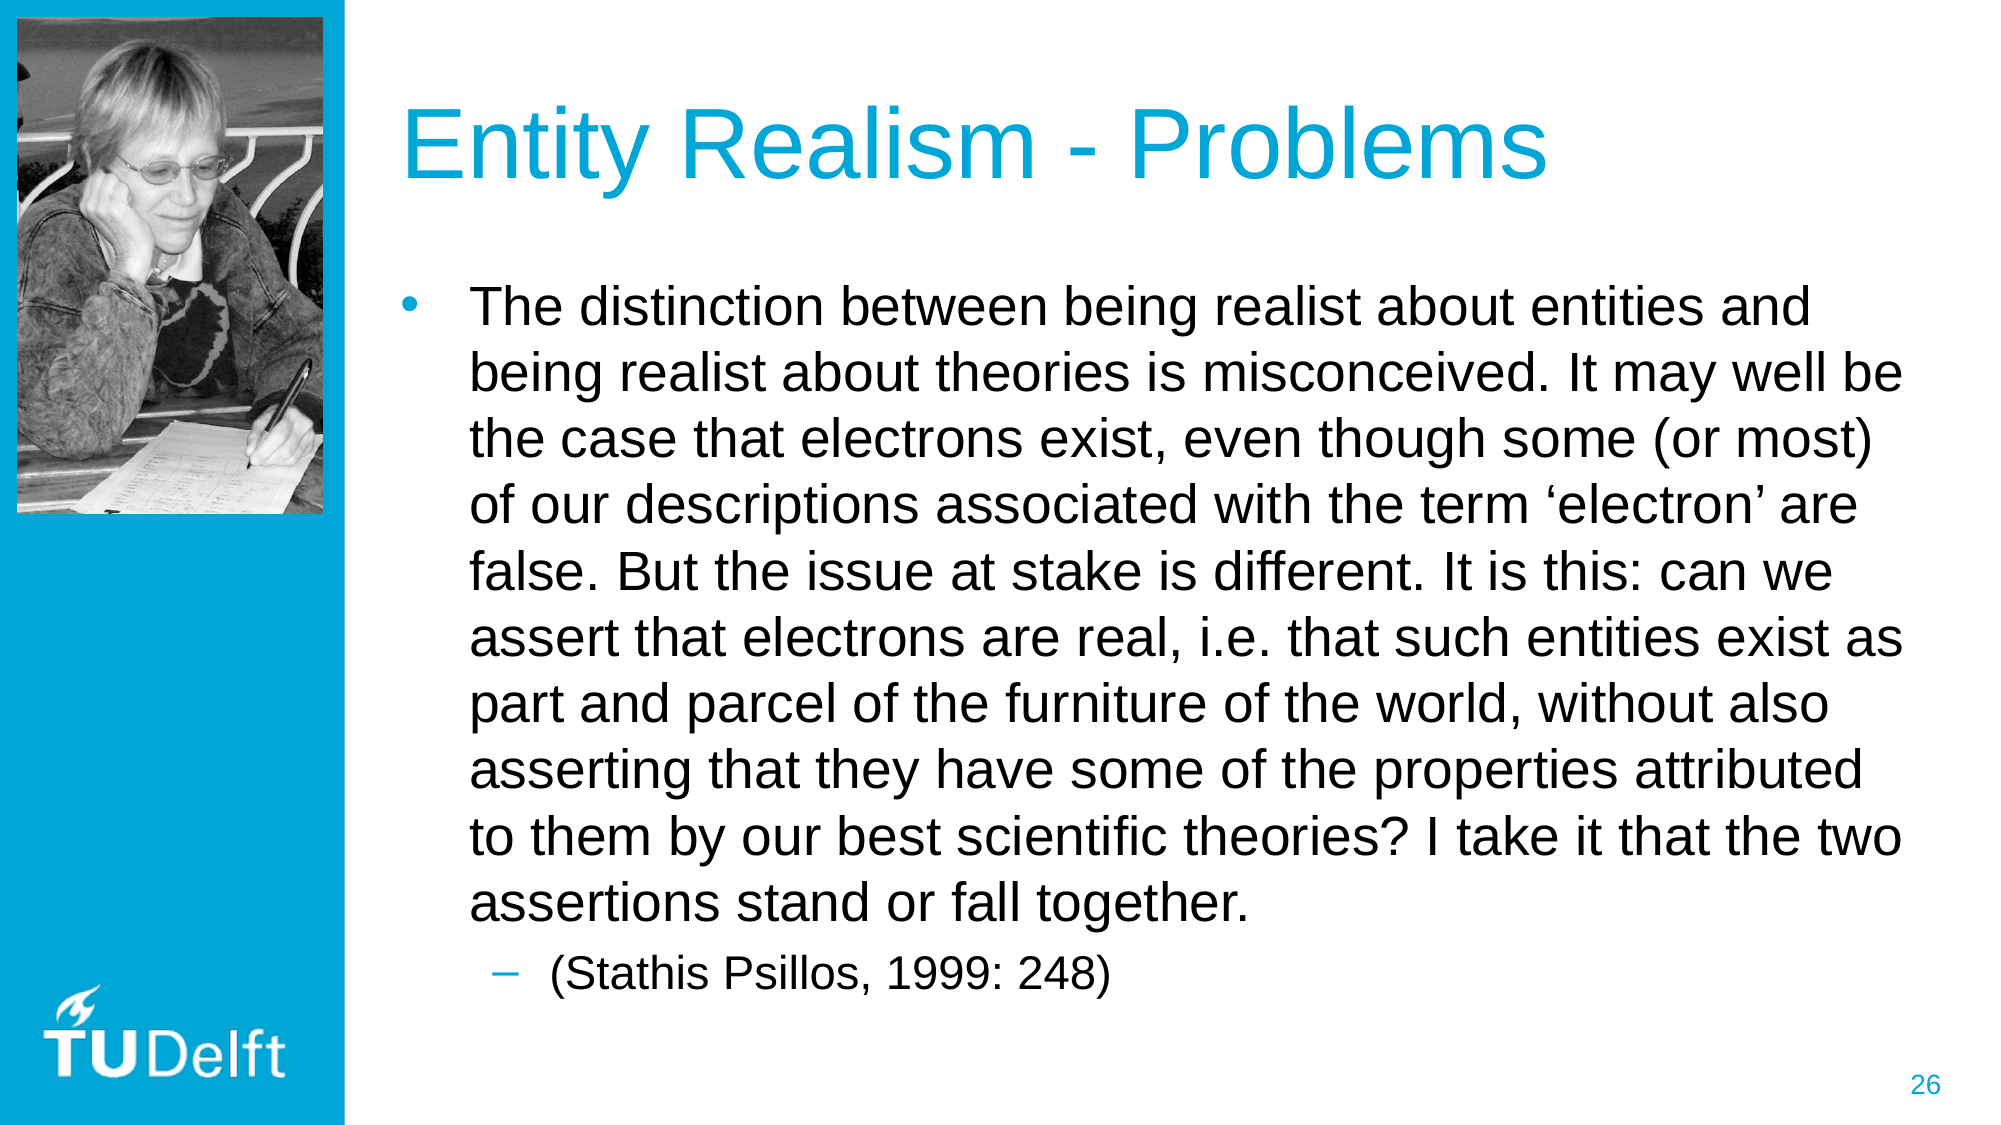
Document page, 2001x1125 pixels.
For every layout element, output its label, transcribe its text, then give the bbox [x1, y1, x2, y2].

title Entity Realism - Problems [385, 45, 1940, 233]
list The distinction between being realist about entities and being realist about theories is misconceived. It may well be the case that electrons exist, even though some (or most) of our descriptions associated with the term ‘electron’ are false. But the issue at stake is different. It is this: can we assert that electrons are real, i.e. that such entities exist as part and parcel of the furniture of the world, without also asserting that they have some of the properties attributed to them by our best scientific theories? I take it that the two assertions stand or fall together. (Stathis Psillos, 1999: 248) [385, 262, 1940, 1025]
picture [18, 18, 322, 513]
